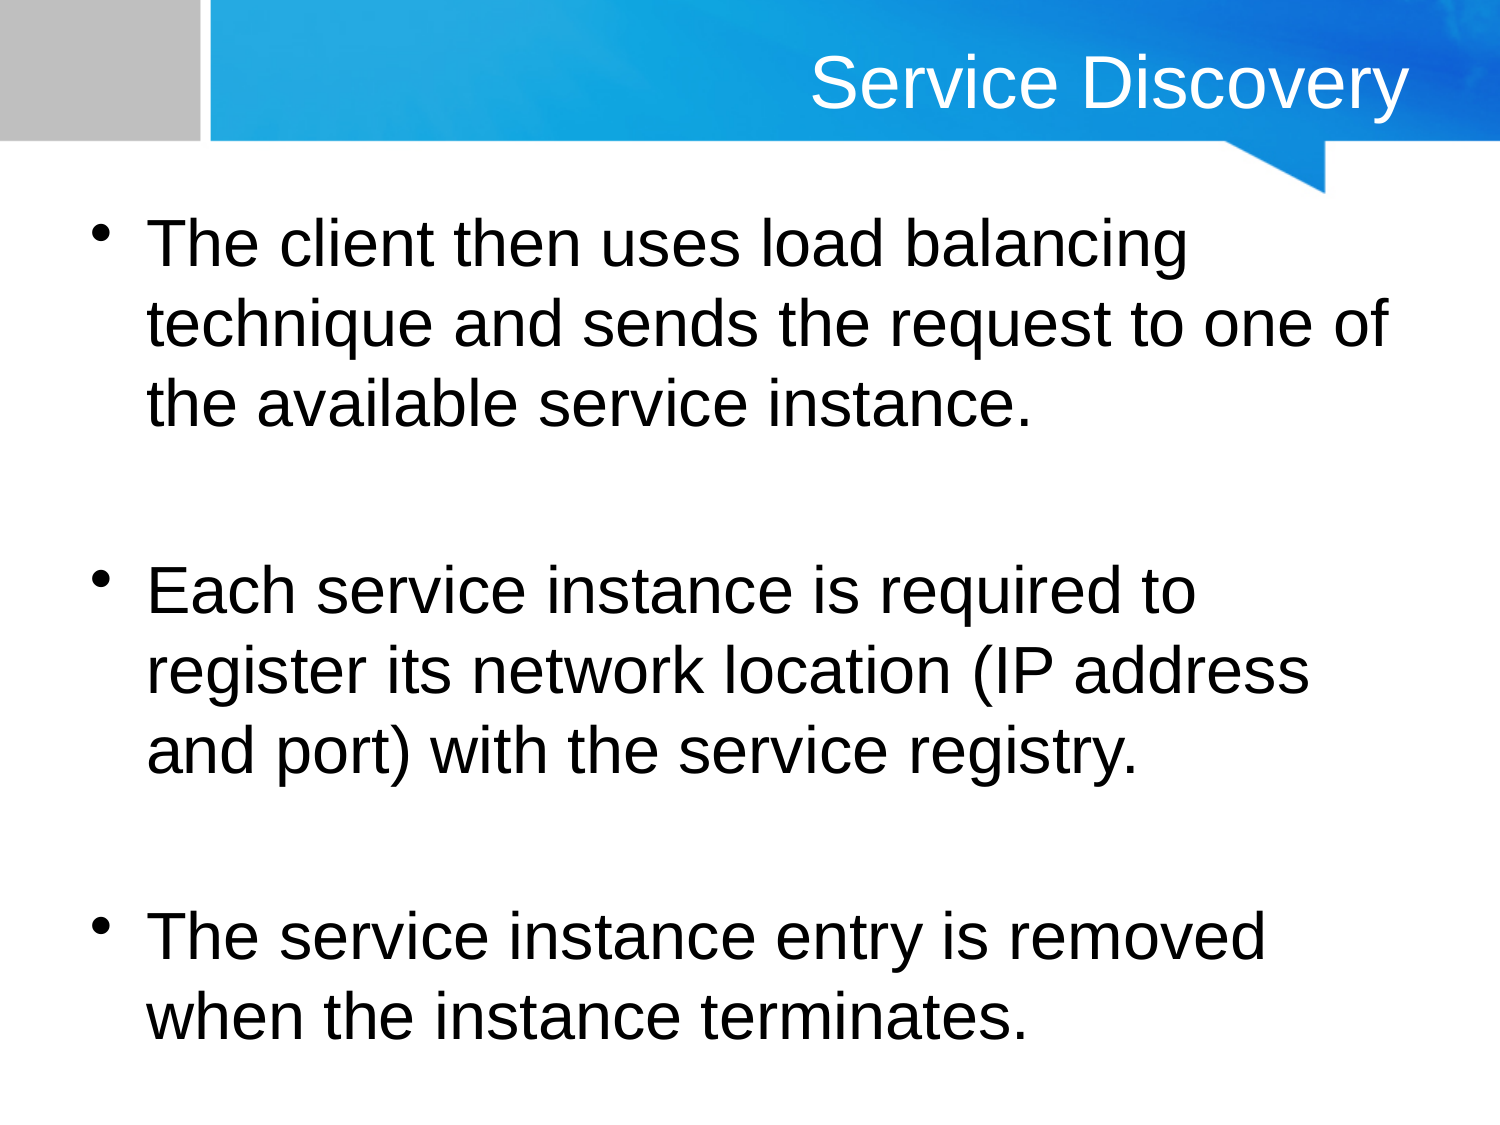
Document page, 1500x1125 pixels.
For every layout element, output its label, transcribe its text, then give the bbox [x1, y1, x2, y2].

list The client then uses load balancing technique and sends the request to one of the available service instance. Each service instance is required to register its network location (IP address and port) with the service registry. The service instance entry is removed when the instance terminates. [74, 192, 1426, 1058]
picture [0, 0, 1500, 1125]
title Service Discovery [74, 30, 1426, 127]
